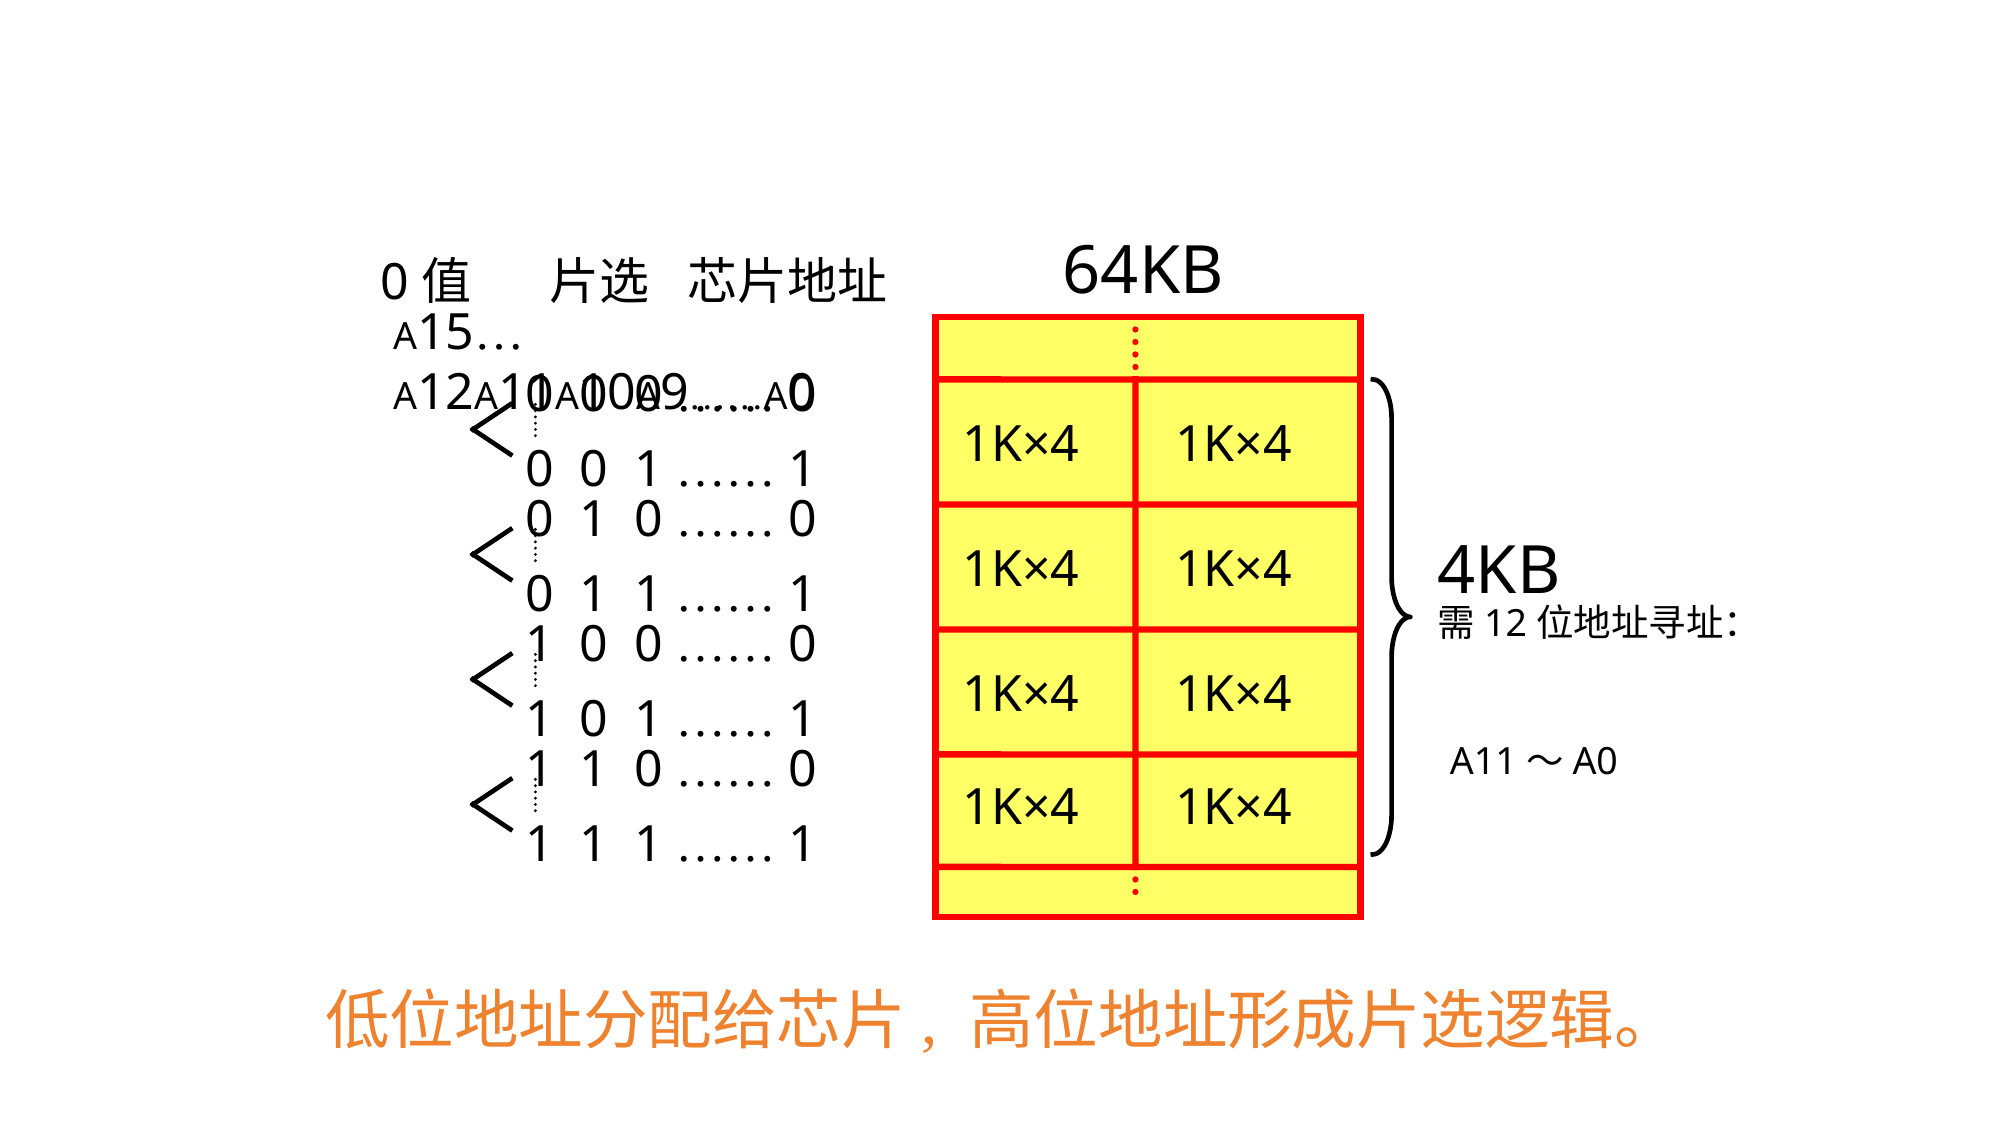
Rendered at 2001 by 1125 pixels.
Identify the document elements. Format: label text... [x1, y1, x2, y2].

text_box A11～A0 [1435, 729, 1798, 790]
text_box [1372, 379, 1411, 855]
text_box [472, 528, 511, 580]
text_box 0 0 0 …… 0 [510, 354, 934, 429]
text_box A15…A12A11A10A9……A0 [378, 317, 905, 427]
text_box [472, 653, 511, 705]
text_box 0 0 1 …… 1 [510, 429, 934, 479]
text_box 4KB [1422, 541, 1736, 613]
text_box 低位地址分配给芯片, 高位地址形成片选逻辑。 [310, 971, 1710, 1064]
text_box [472, 403, 511, 455]
text_box 片选 [535, 241, 672, 317]
text_box 0 1 1 …… 1 [510, 555, 934, 604]
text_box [934, 241, 1361, 918]
text_box 芯片地址 [672, 241, 934, 317]
text_box 1 1 1 …… 1 [510, 804, 934, 880]
text_box 0 1 0 …… 0 [510, 479, 934, 555]
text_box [472, 778, 511, 830]
text_box 0值 [365, 241, 535, 317]
text_box 需12位地址寻址： [1422, 591, 1786, 652]
text_box 1 0 1 …… 1 [510, 680, 934, 729]
text_box 1 0 0 …… 0 [510, 604, 934, 680]
text_box 1 1 0 …… 0 [510, 729, 934, 804]
